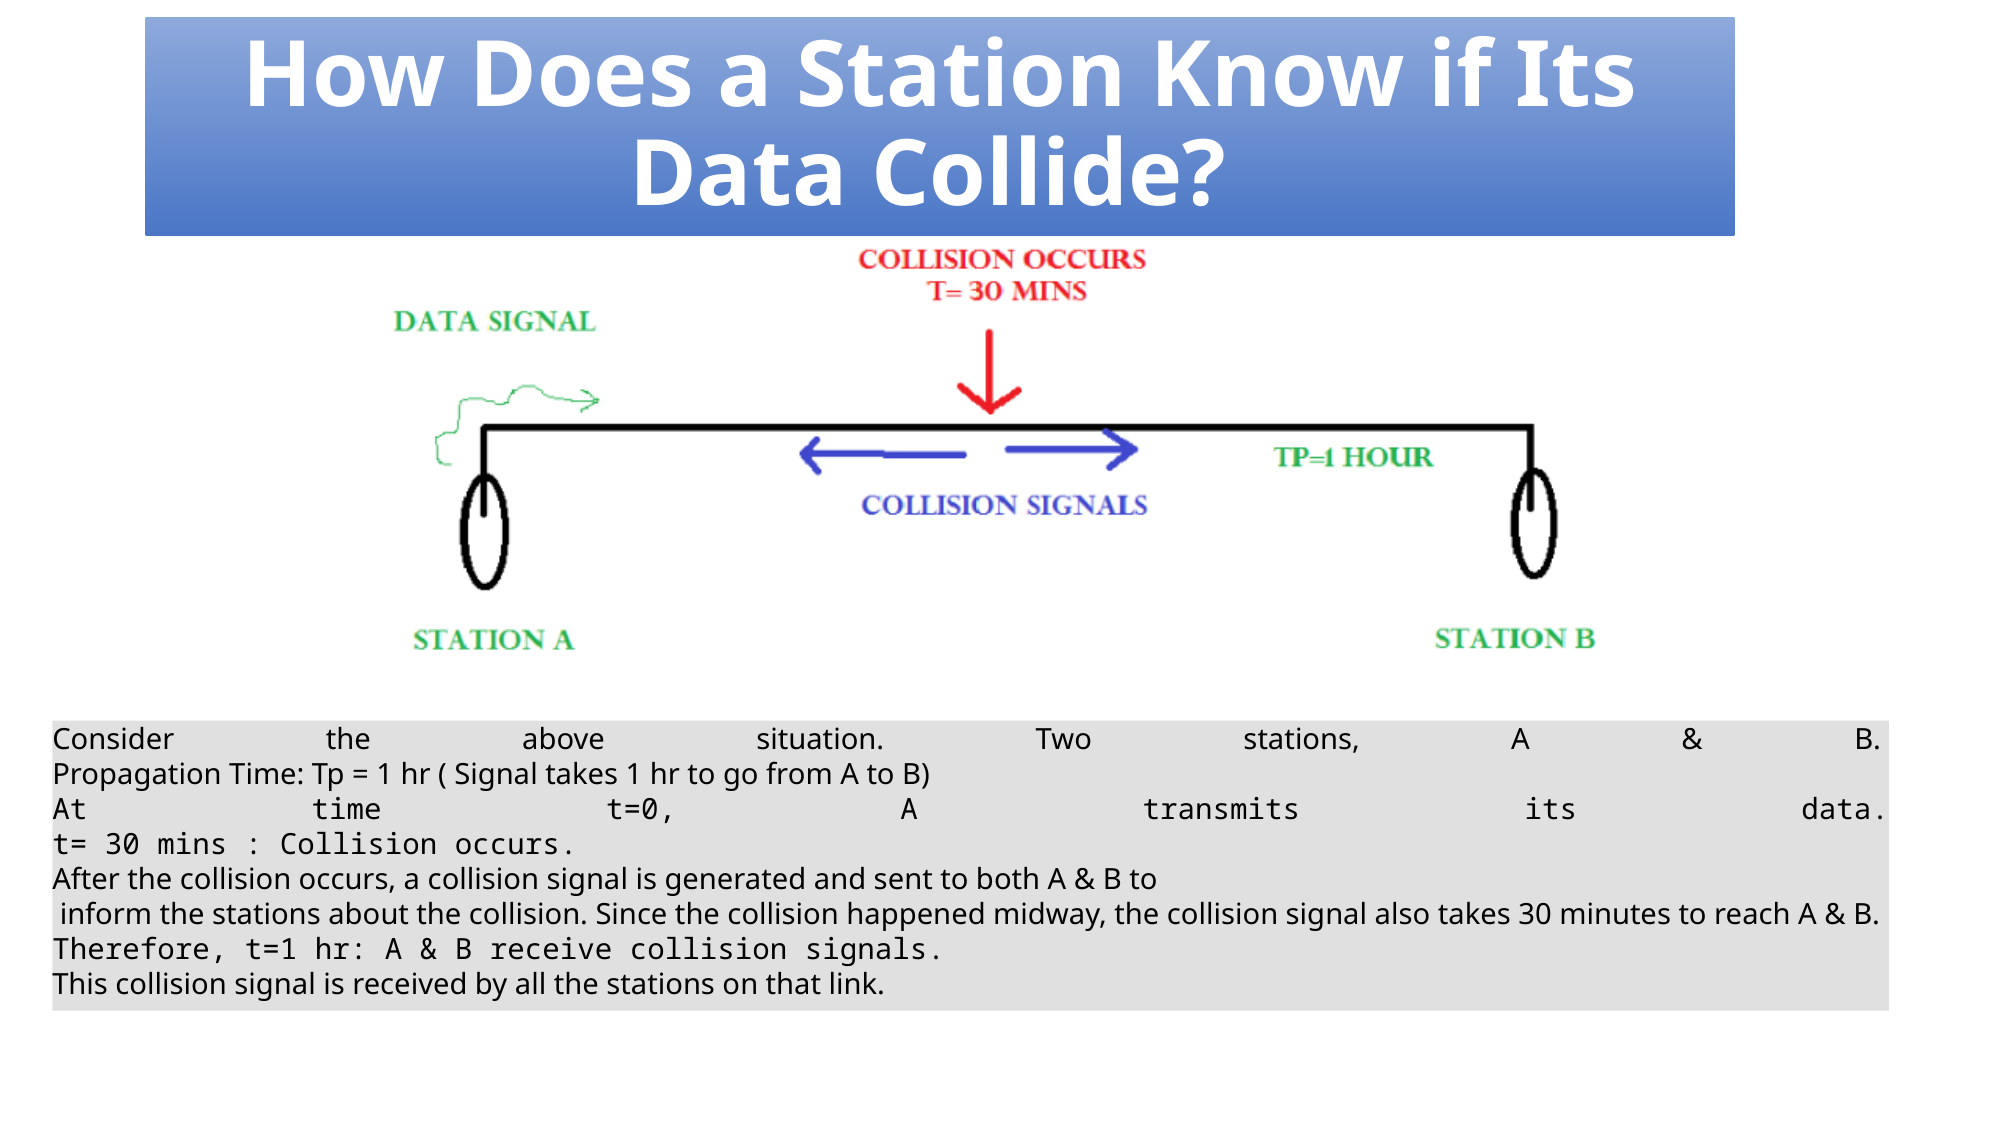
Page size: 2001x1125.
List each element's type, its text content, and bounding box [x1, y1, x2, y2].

picture [312, 189, 1688, 711]
text_box How Does a Station Know if Its Data Collide? [145, 17, 1735, 236]
text_box Consider the above situation. Two stations, A & B. Propagation Time: Tp = 1 hr ( Signal takes 1 hr to go from A to B) At time t=0, A transmits its data. t= 30 mins : Collision occurs. After the collision occurs, a collision signal is generated and sent to both A & B to inform the stations about the collision. Since the collision happened midway, the collision signal also takes 30 minutes to reach A & B. Therefore, t=1 hr: A & B receive collision signals. This collision signal is received by all the stations on that link. [52, 720, 1889, 1011]
